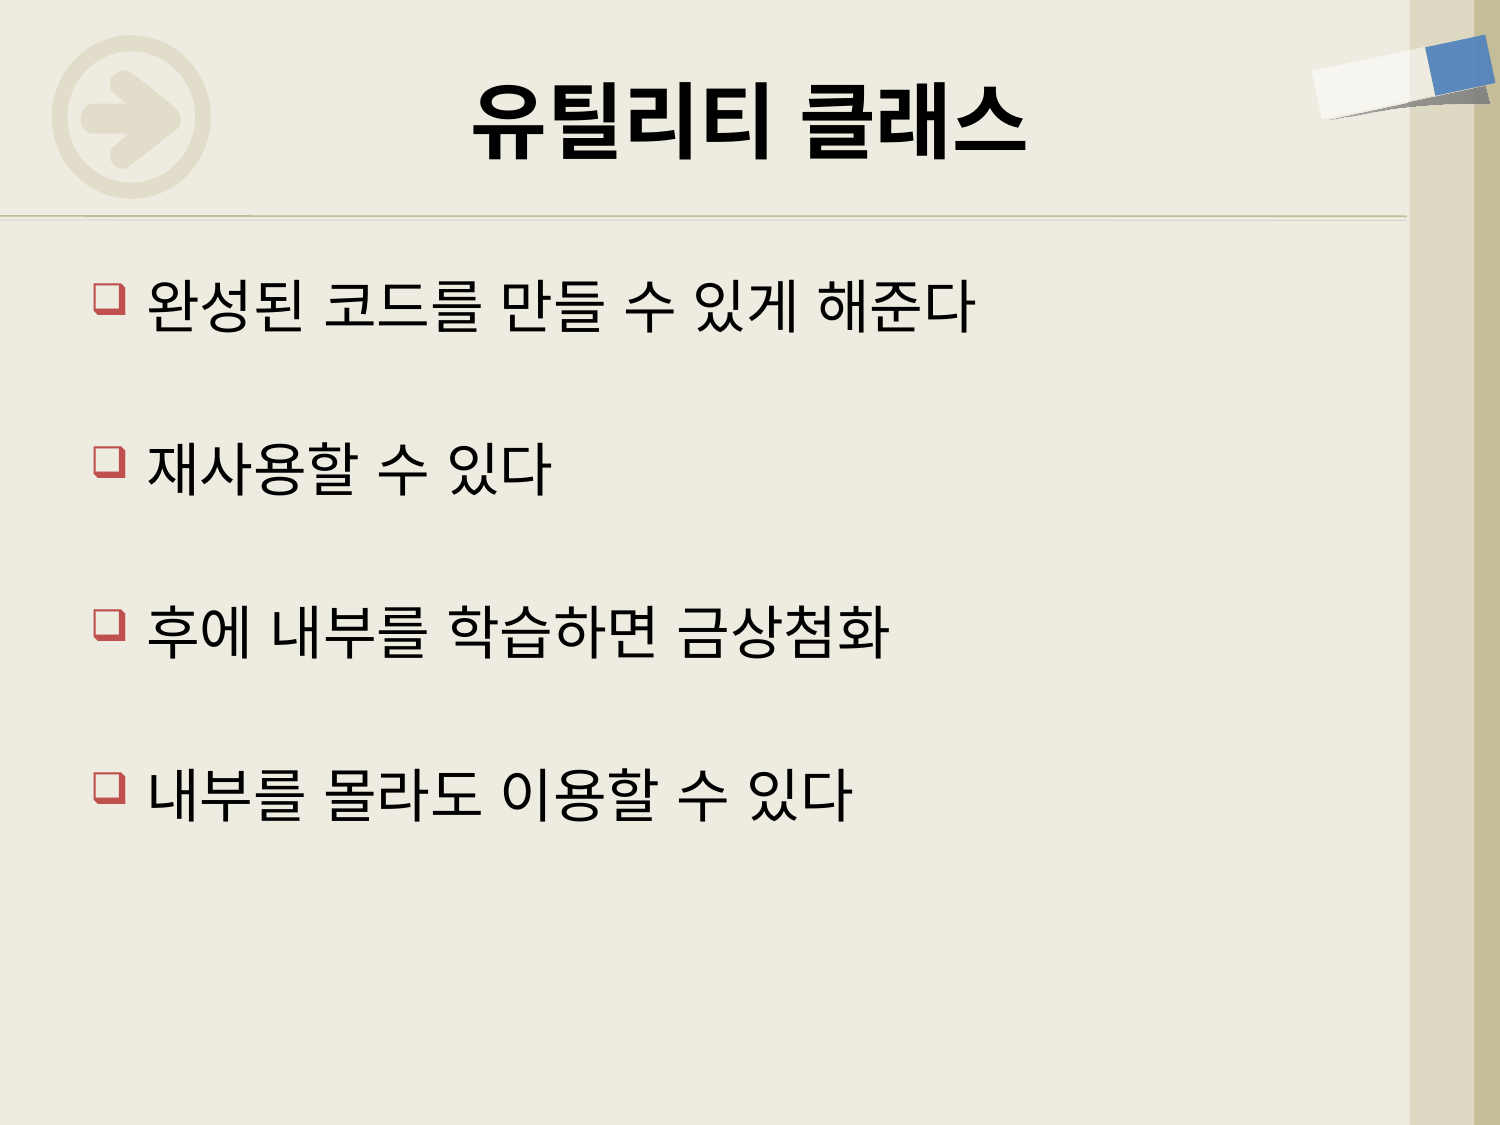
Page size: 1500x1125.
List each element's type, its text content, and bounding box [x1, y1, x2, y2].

title 유틸리티 클래스 [75, 24, 1425, 213]
list 완성된 코드를 만들 수 있게 해준다 재사용할 수 있다 후에 내부를 학습하면 금상첨화 내부를 몰라도 이용할 수 있다 [75, 262, 1406, 1005]
